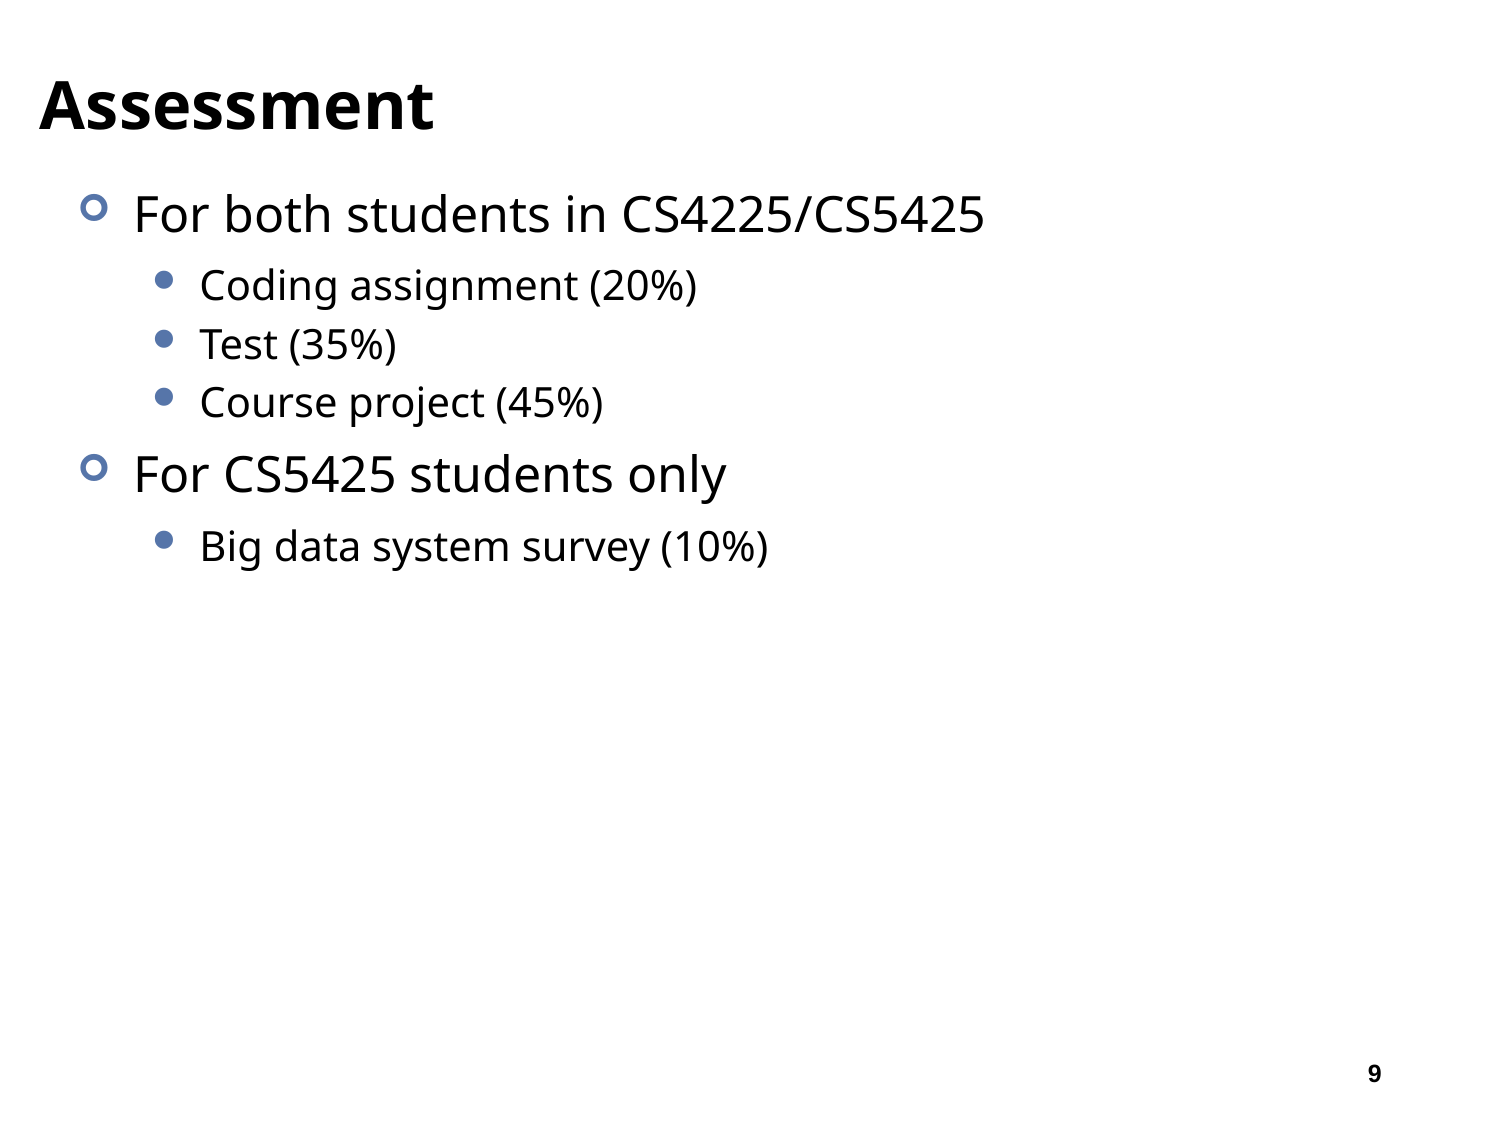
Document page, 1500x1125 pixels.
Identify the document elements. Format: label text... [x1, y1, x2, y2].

title Assessment [24, 18, 1451, 188]
list For both students in CS4225/CS5425 Coding assignment (20%) Test (35%) Course project (45%) For CS5425 students only Big data system survey (10%) [62, 188, 1451, 1013]
slide_number 9 [1059, 1042, 1397, 1103]
